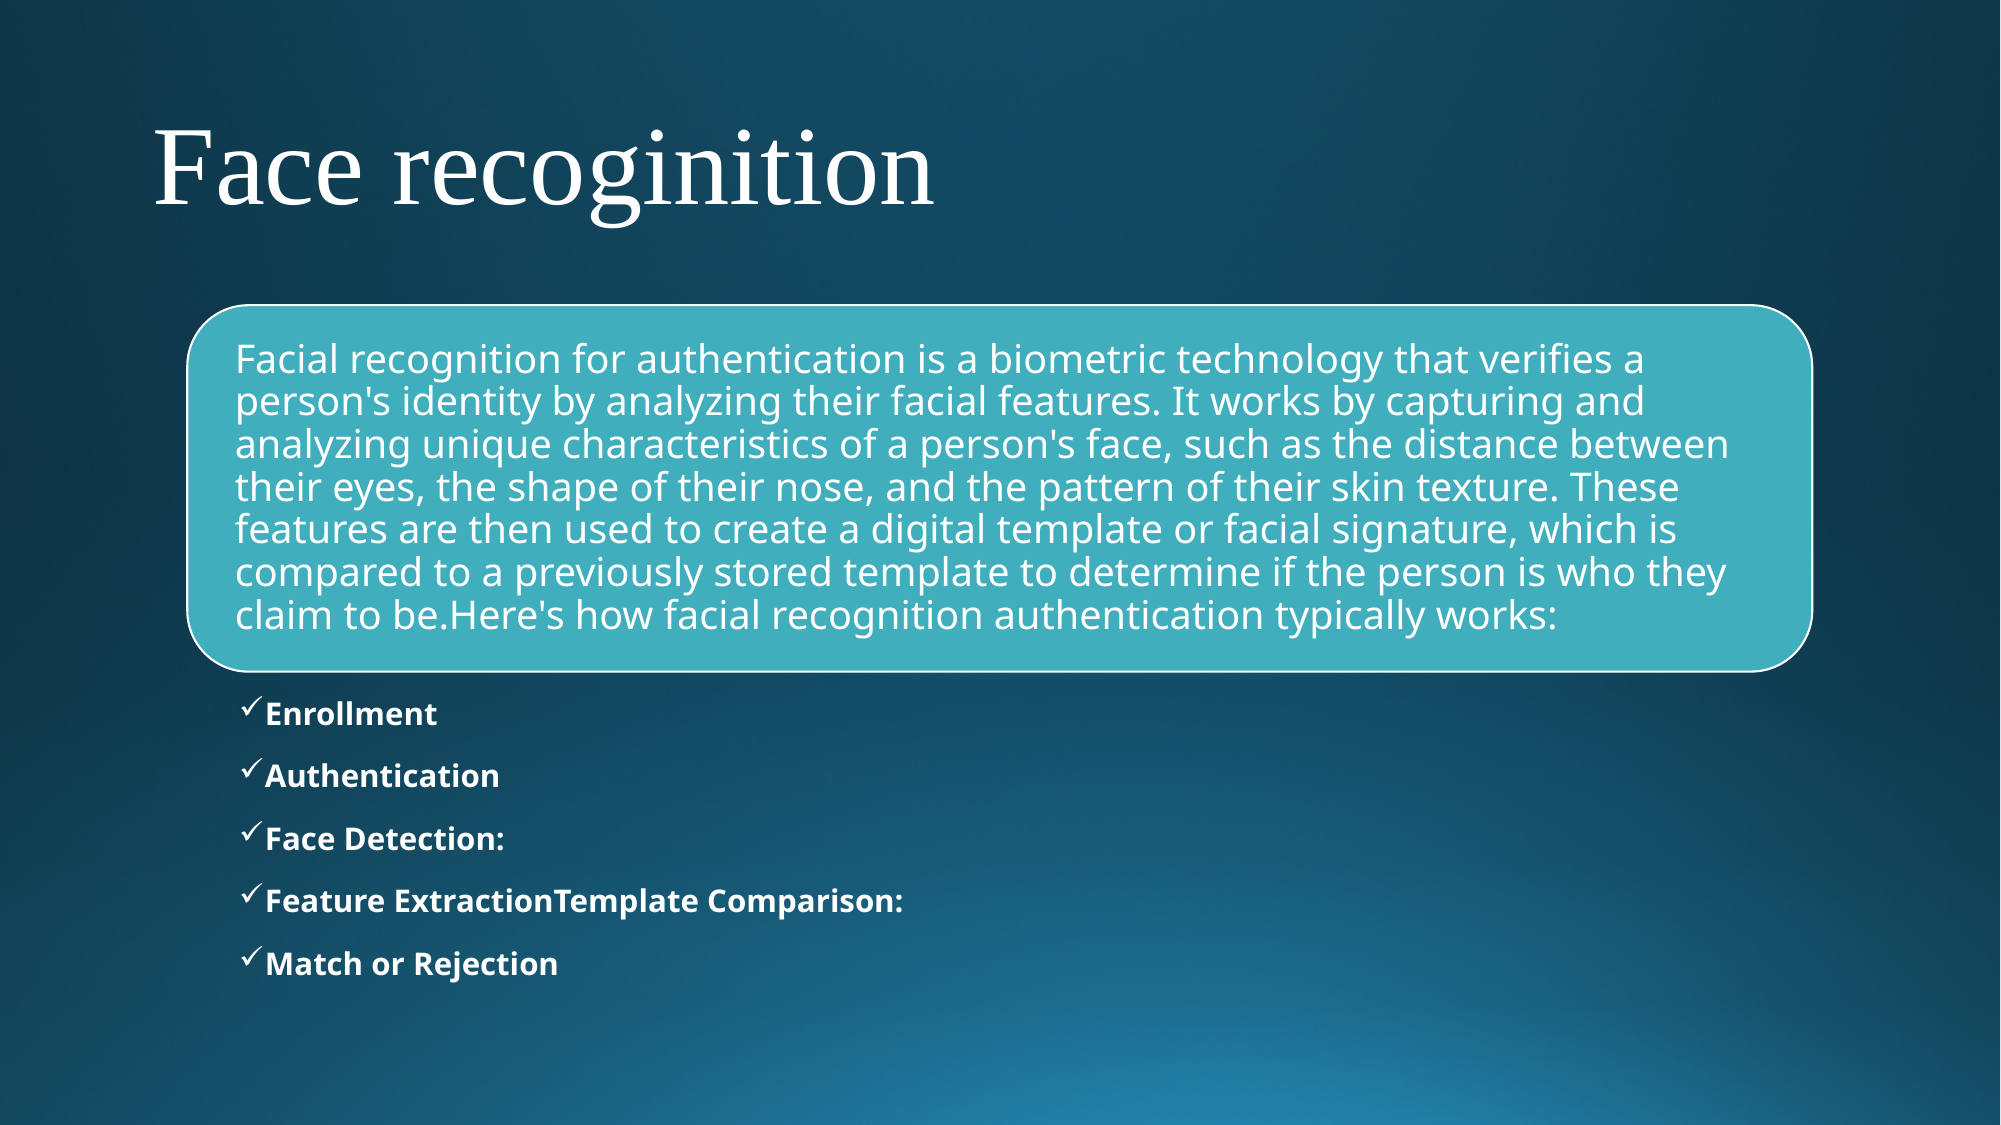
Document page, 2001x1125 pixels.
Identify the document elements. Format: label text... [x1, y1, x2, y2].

title Face recoginition [137, 59, 1863, 278]
picture [0, 0, 2001, 1125]
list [187, 295, 1813, 1024]
